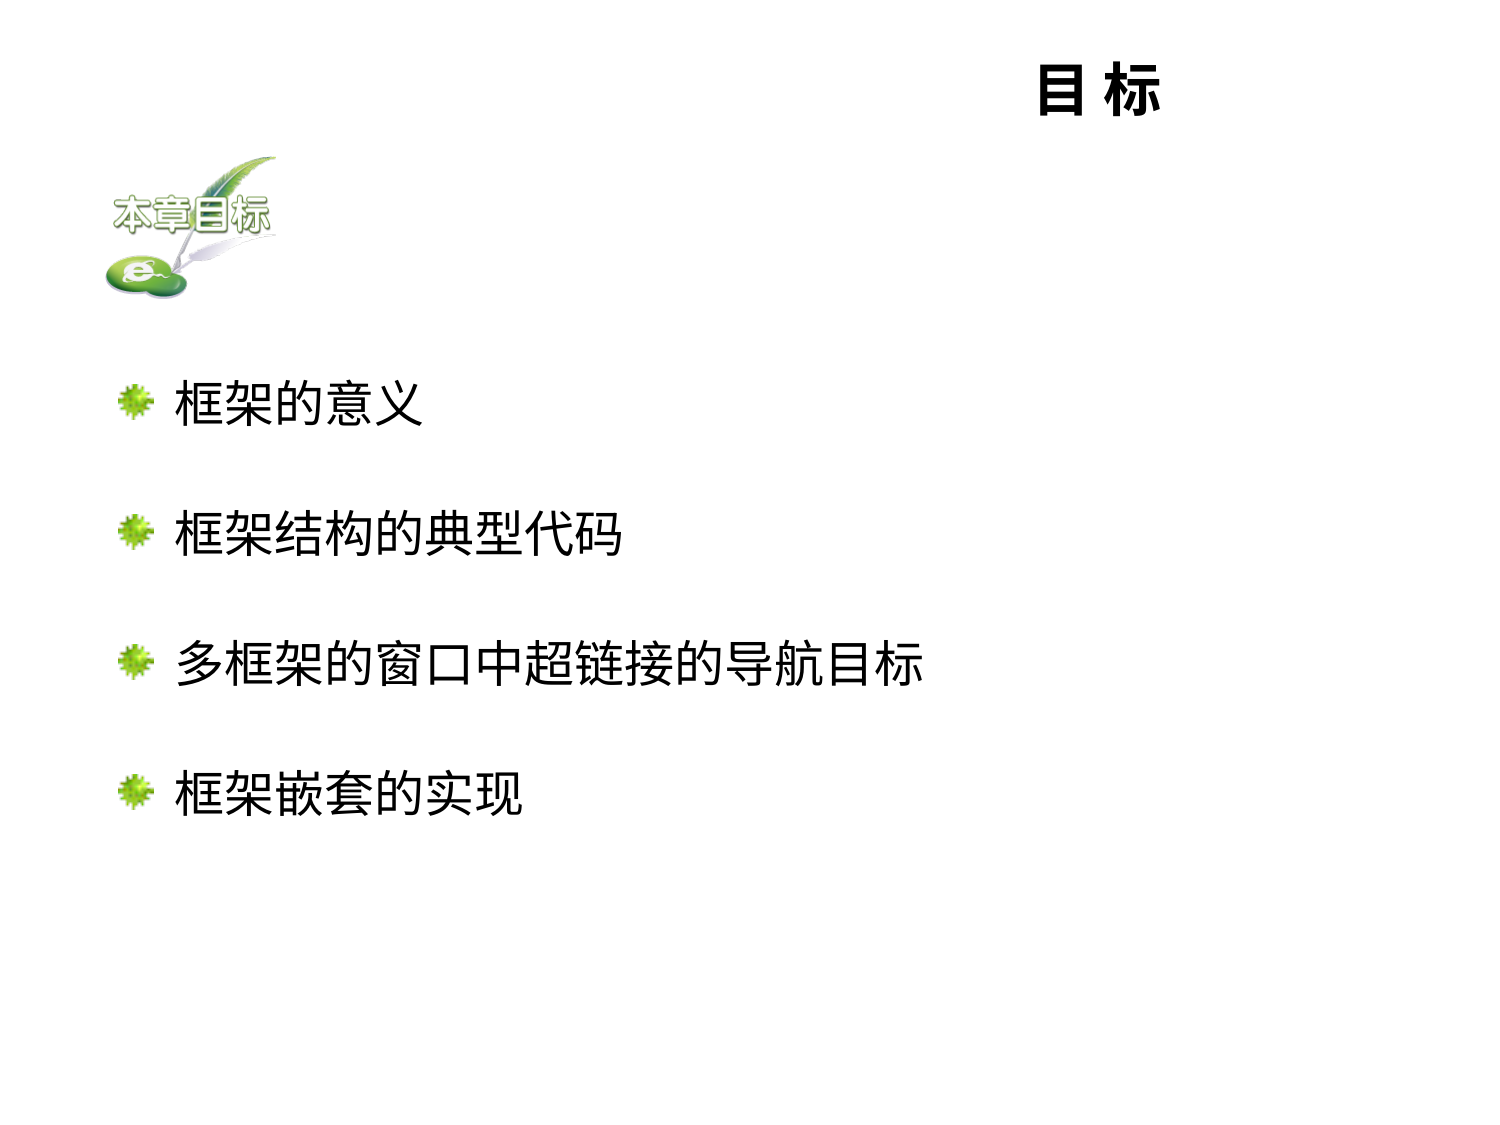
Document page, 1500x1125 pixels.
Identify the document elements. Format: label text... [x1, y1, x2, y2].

picture [118, 514, 154, 550]
picture [118, 644, 154, 680]
picture [118, 384, 154, 420]
list 框架的意义 框架结构的典型代码 多框架的窗口中超链接的导航目标 框架嵌套的实现 [102, 304, 1454, 1008]
picture [105, 128, 276, 299]
title 目 标 [719, 46, 1489, 130]
picture [118, 774, 154, 810]
